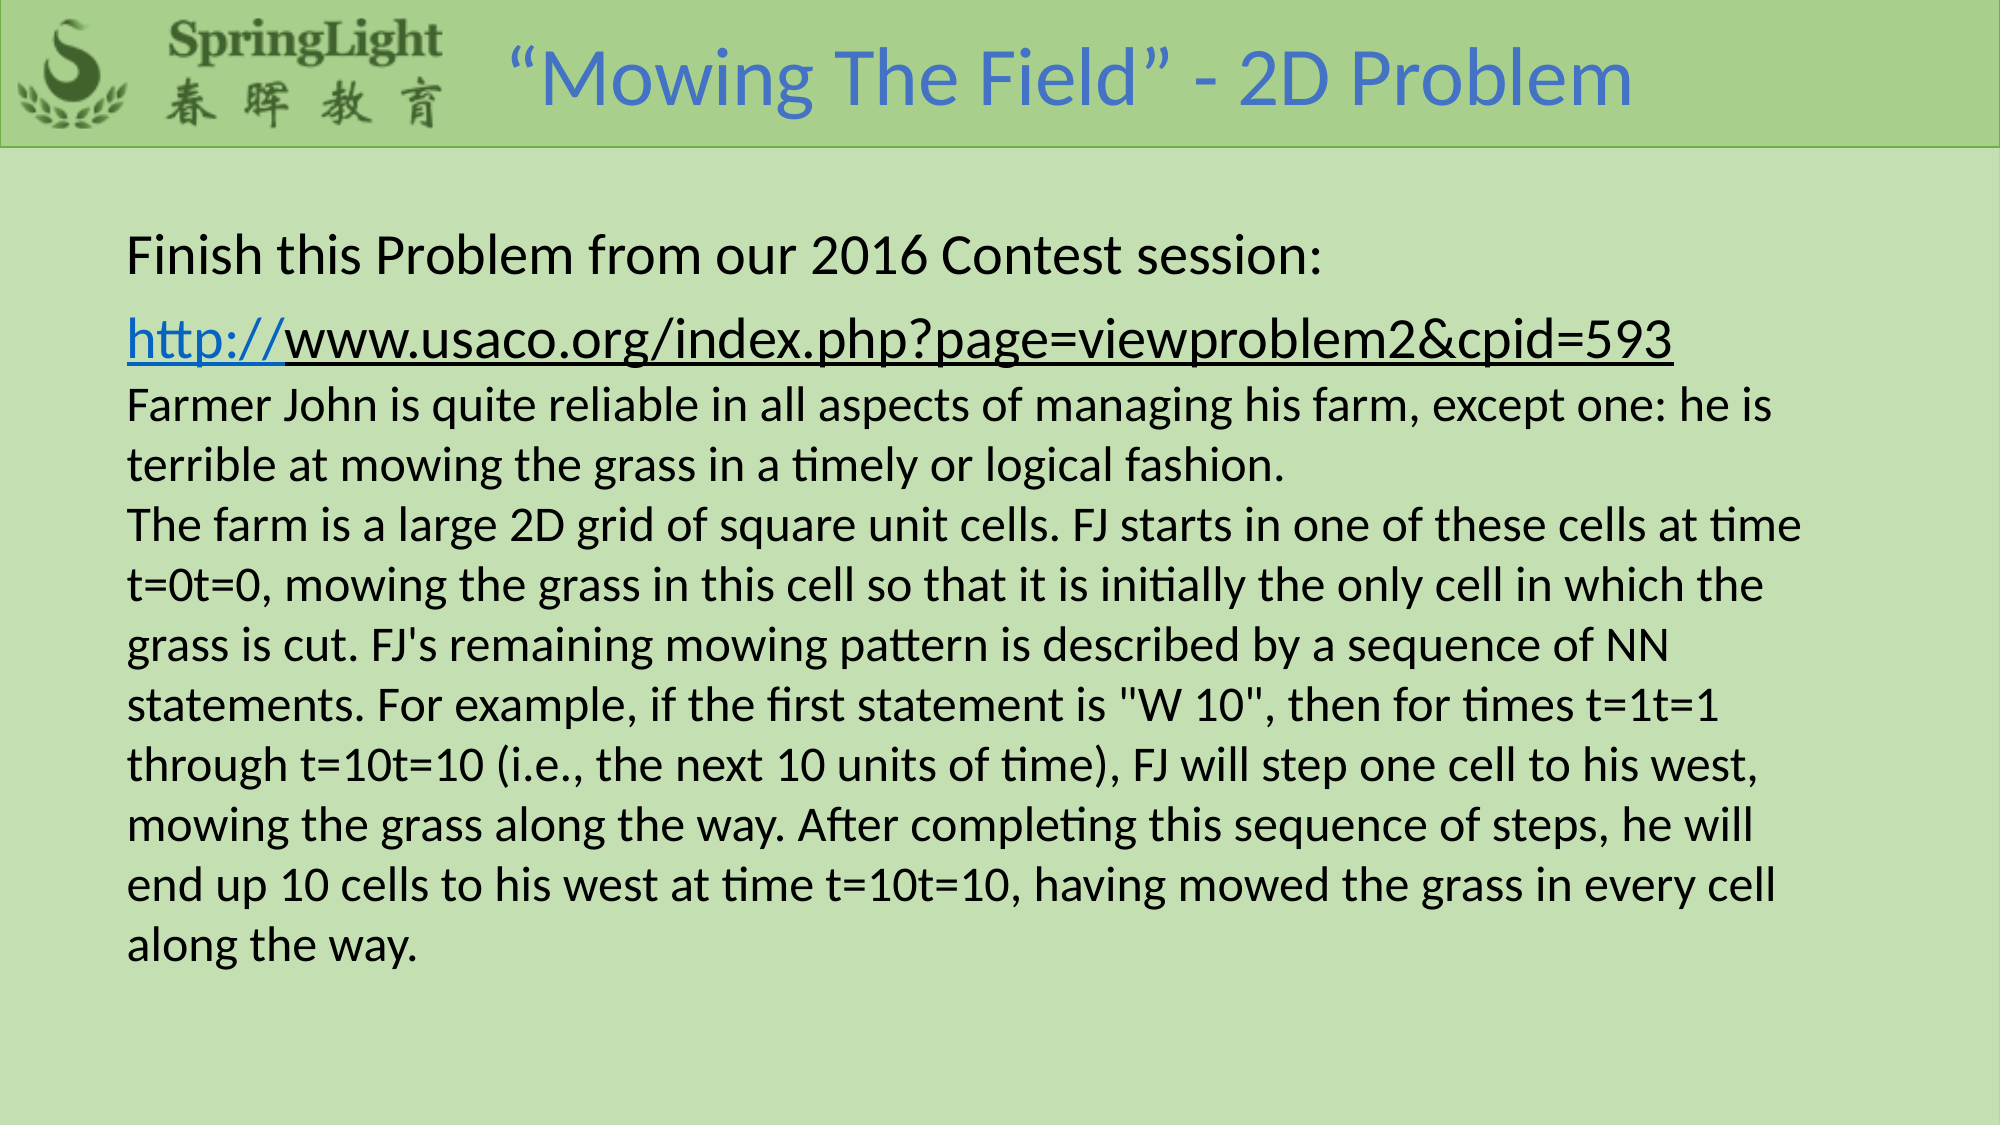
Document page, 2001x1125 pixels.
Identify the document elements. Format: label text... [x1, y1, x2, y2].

text_box [0, 0, 2000, 147]
text_box [0, 147, 2000, 1125]
text_box “Mowing The Field” - 2D Problem [489, 15, 1980, 131]
list Finish this Problem from our 2016 Contest session: http://www.usaco.org/index.php?page=viewproblem2&cpid=593 Farmer John is quite reliable in all aspects of managing his farm, except one: he is terrible at mowing the grass in a timely or logical fashion. The farm is a large 2D grid of square unit cells. FJ starts in one of these cells at time t=0t=0, mowing the grass in this cell so that it is initially the only cell in which the grass is cut. FJ's remaining mowing pattern is described by a sequence of NN statements. For example, if the first statement is "W 10", then for times t=1t=1 through t=10t=10 (i.e., the next 10 units of time), FJ will step one cell to his west, mowing the grass along the way. After completing this sequence of steps, he will end up 10 cells to his west at time t=10t=10, having mowed the grass in every cell along the way. [111, 216, 1837, 1060]
picture [11, 12, 454, 134]
